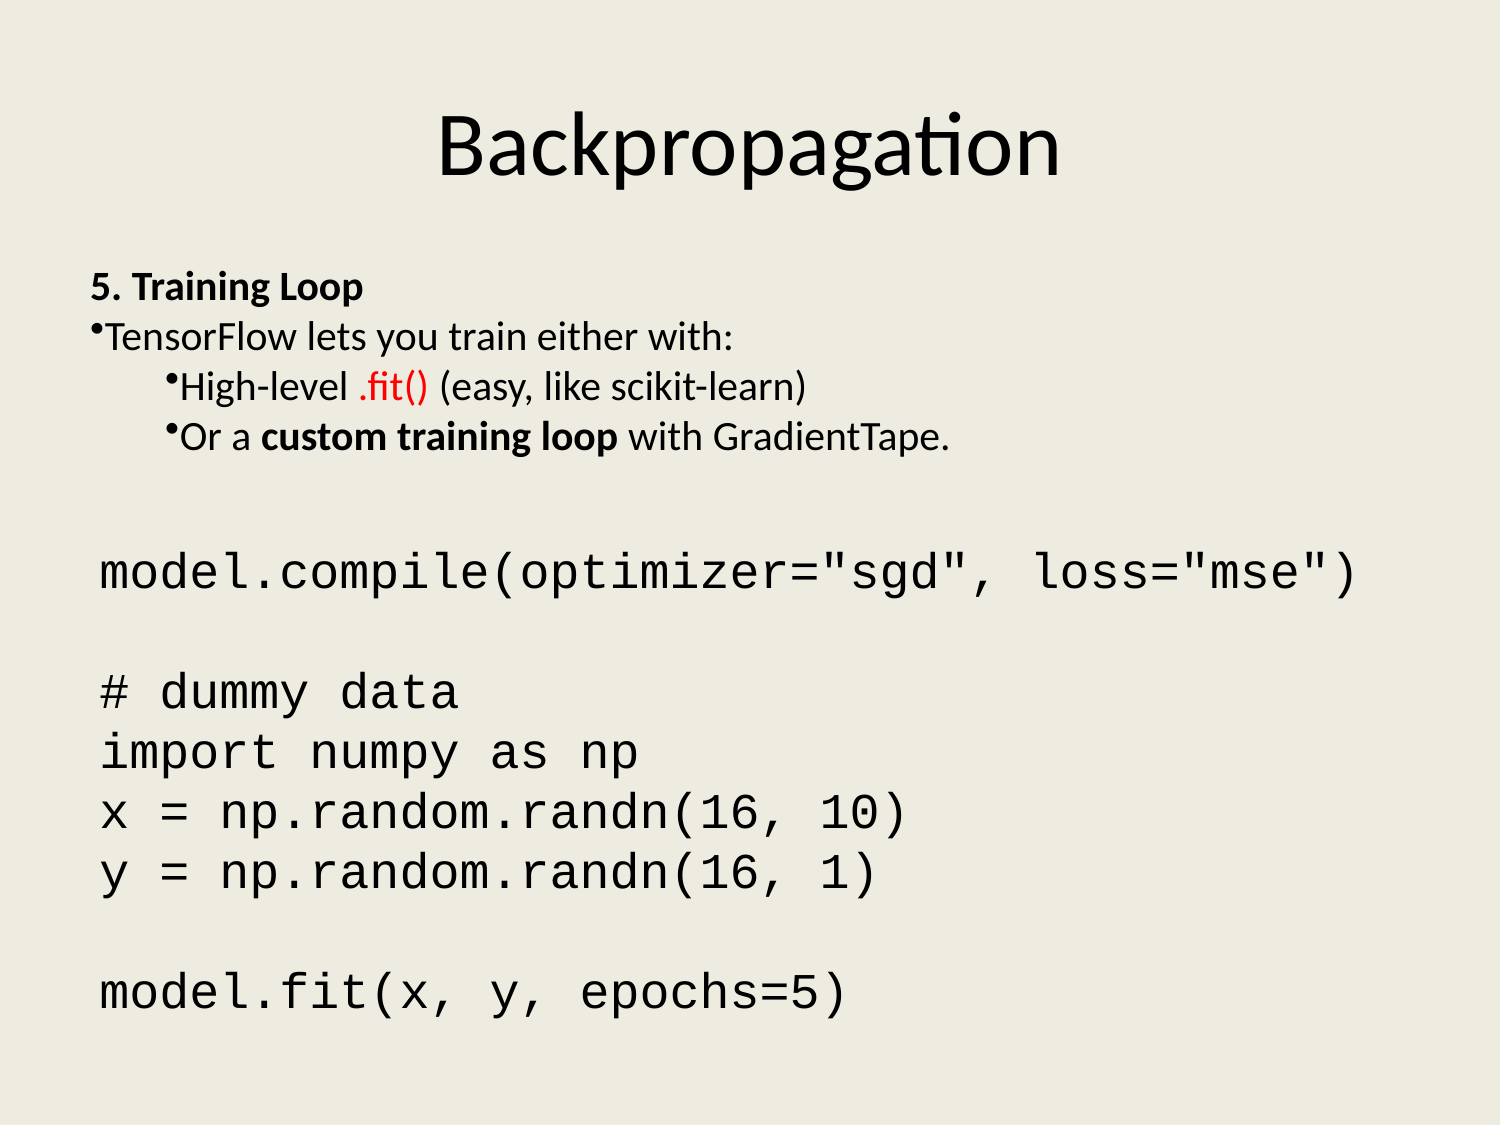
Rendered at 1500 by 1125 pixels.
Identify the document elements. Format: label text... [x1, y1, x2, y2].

list 5. Training Loop TensorFlow lets you train either with: High-level .fit() (easy, like scikit-learn) Or a custom training loop with GradientTape. model.compile(optimizer="sgd", loss="mse") # dummy data import numpy as np x = np.random.randn(16, 10) y = np.random.randn(16, 1) model.fit(x, y, epochs=5) [75, 250, 1390, 1125]
title Backpropagation [75, 45, 1425, 233]
